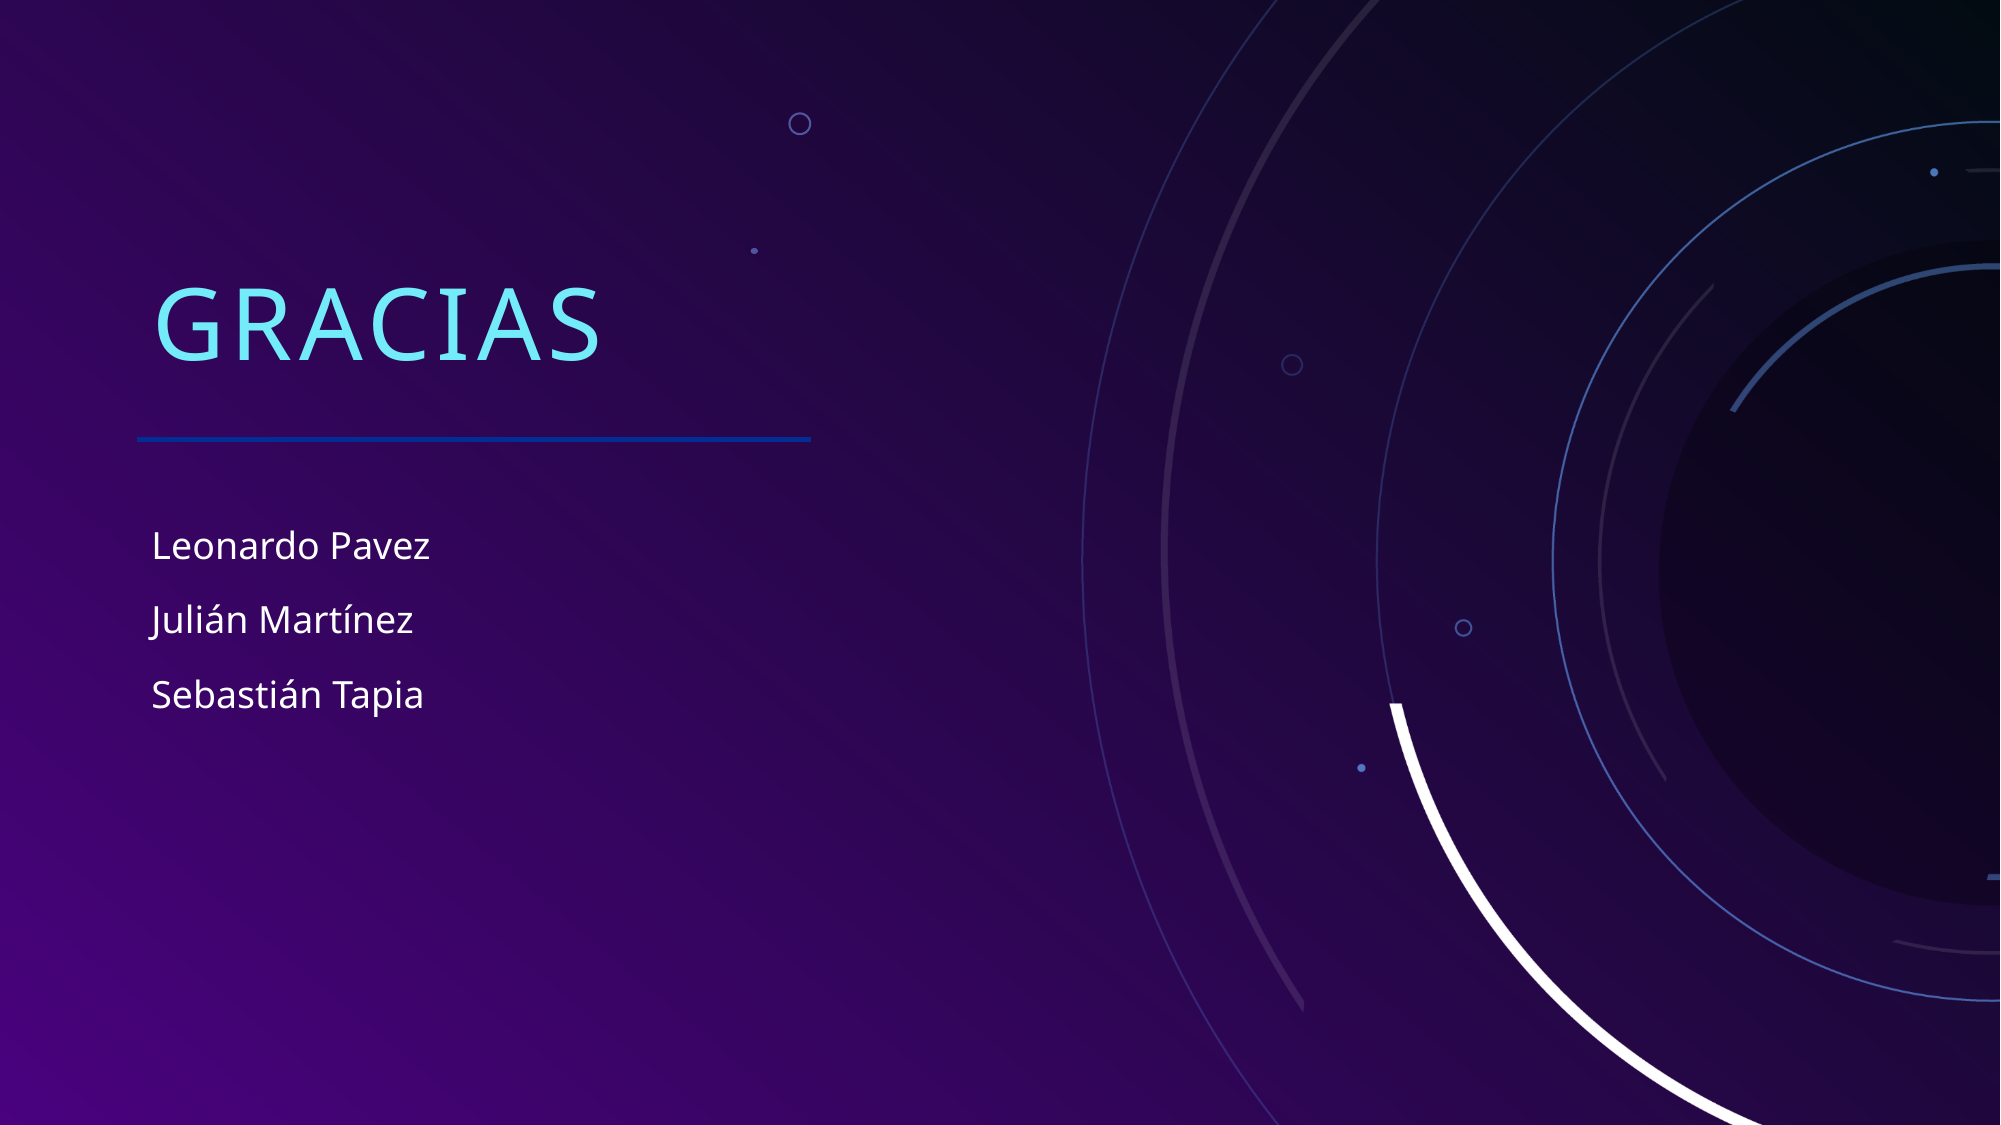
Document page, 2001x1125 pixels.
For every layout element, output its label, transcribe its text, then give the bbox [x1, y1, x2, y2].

list Leonardo Pavez Julián Martínez Sebastián Tapia [136, 505, 861, 957]
title Gracias [137, 28, 861, 390]
picture [1073, 0, 2000, 1125]
